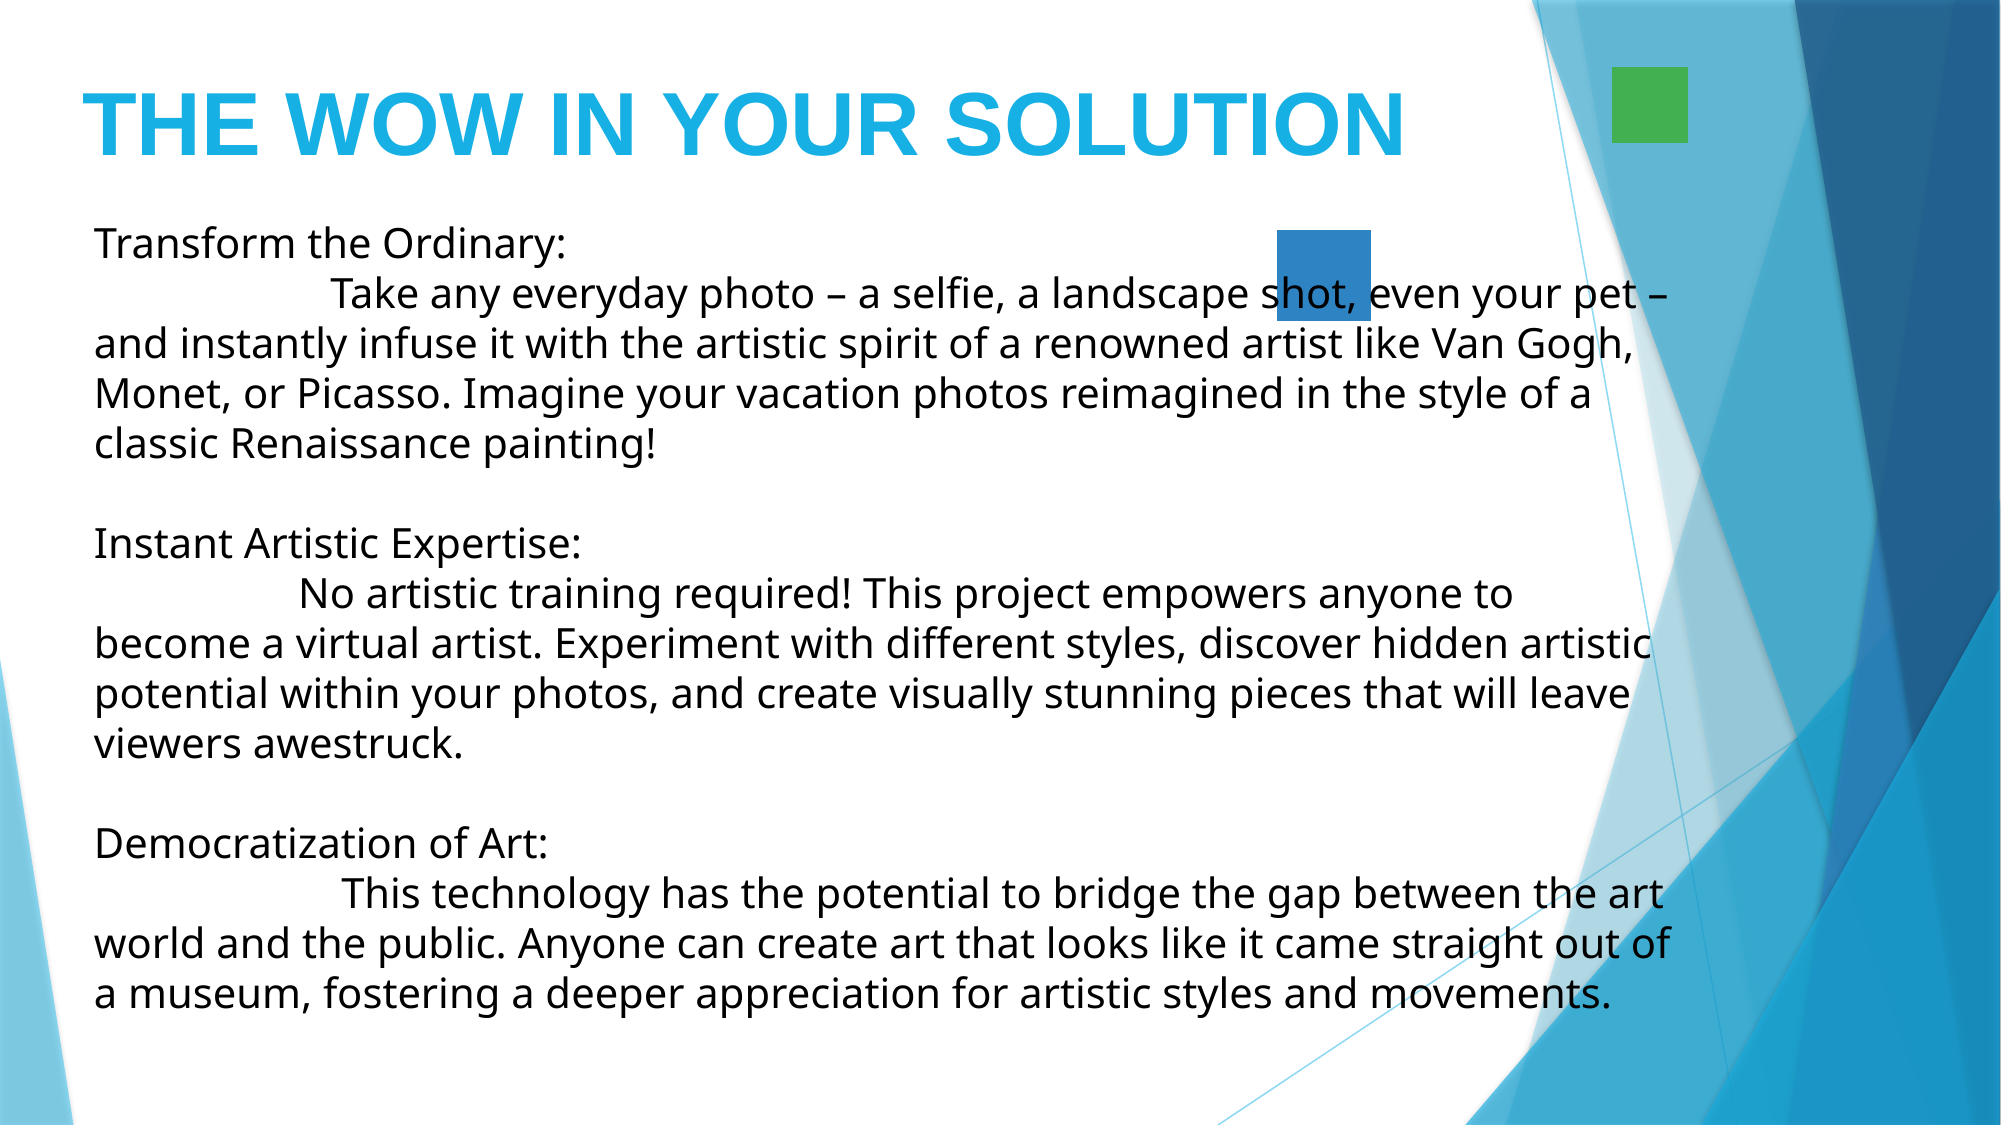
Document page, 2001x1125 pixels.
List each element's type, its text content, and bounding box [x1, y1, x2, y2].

picture [1611, 66, 1688, 143]
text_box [1276, 229, 1372, 322]
text_box Transform the Ordinary: Take any everyday photo – a selfie, a landscape shot, even your pet – and instantly infuse it with the artistic spirit of a renowned artist like Van Gogh, Monet, or Picasso. Imagine your vacation photos reimagined in the style of a classic Renaissance painting! Instant Artistic Expertise: No artistic training required! This project empowers anyone to become a virtual artist. Experiment with different styles, discover hidden artistic potential within your photos, and create visually stunning pieces that will leave viewers awestruck. Democratization of Art: This technology has the potential to bridge the gap between the art world and the public. Anyone can create art that looks like it came straight out of a museum, fostering a deeper appreciation for artistic styles and movements. [79, 209, 1688, 1025]
text_box THE WOW IN YOUR SOLUTION [52, 58, 1424, 227]
